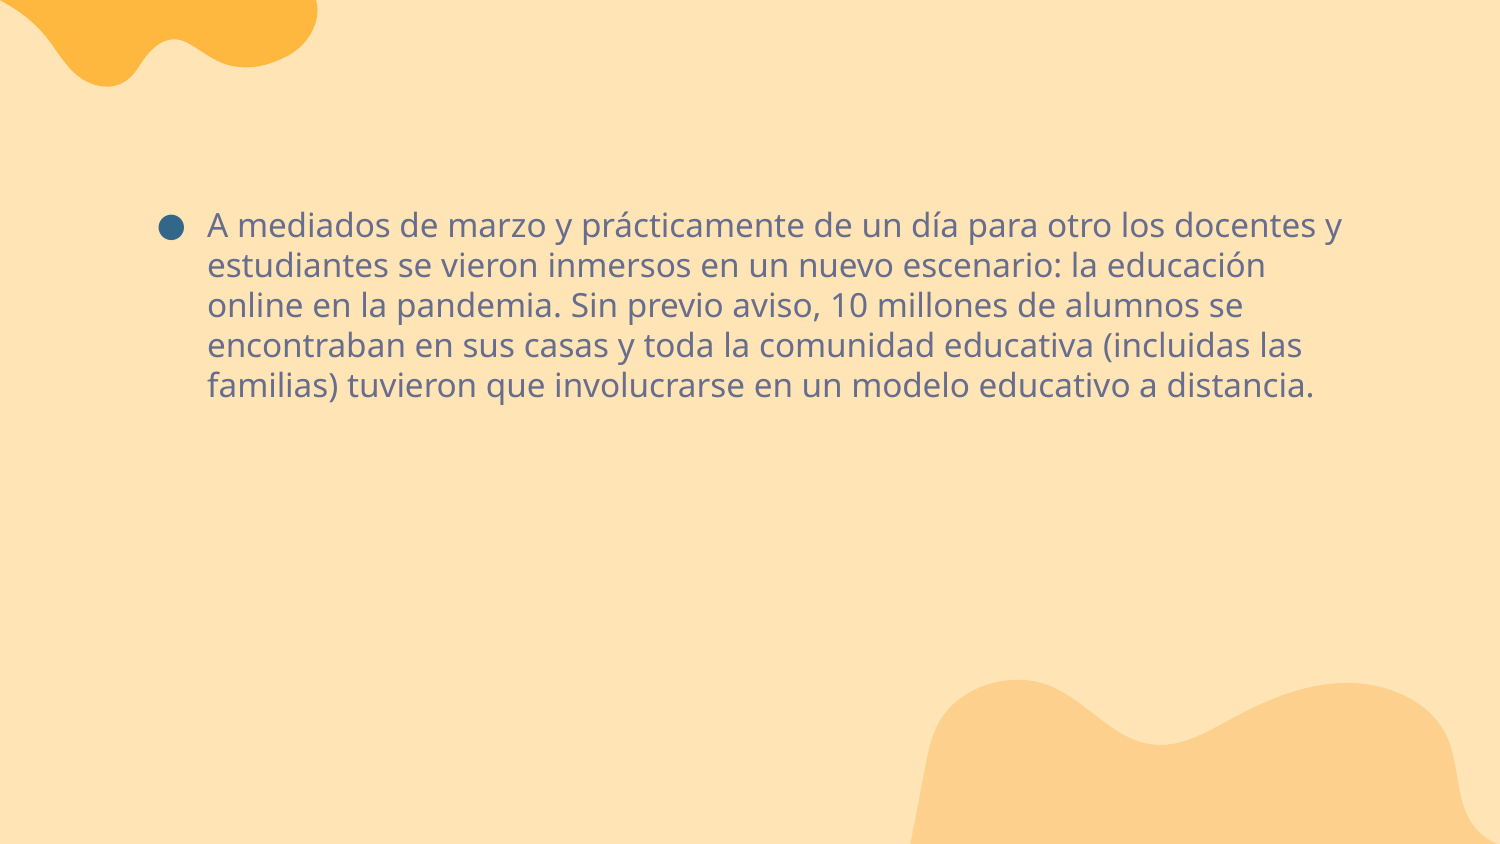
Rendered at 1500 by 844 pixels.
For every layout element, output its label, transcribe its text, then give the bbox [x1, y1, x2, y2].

list A mediados de marzo y prácticamente de un día para otro los docentes y estudiantes se vieron inmersos en un nuevo escenario: la educación online en la pandemia. Sin previo aviso, 10 millones de alumnos se encontraban en sus casas y toda la comunidad educativa (incluidas las familias) tuvieron que involucrarse en un modelo educativo a distancia. [116, 189, 1383, 750]
